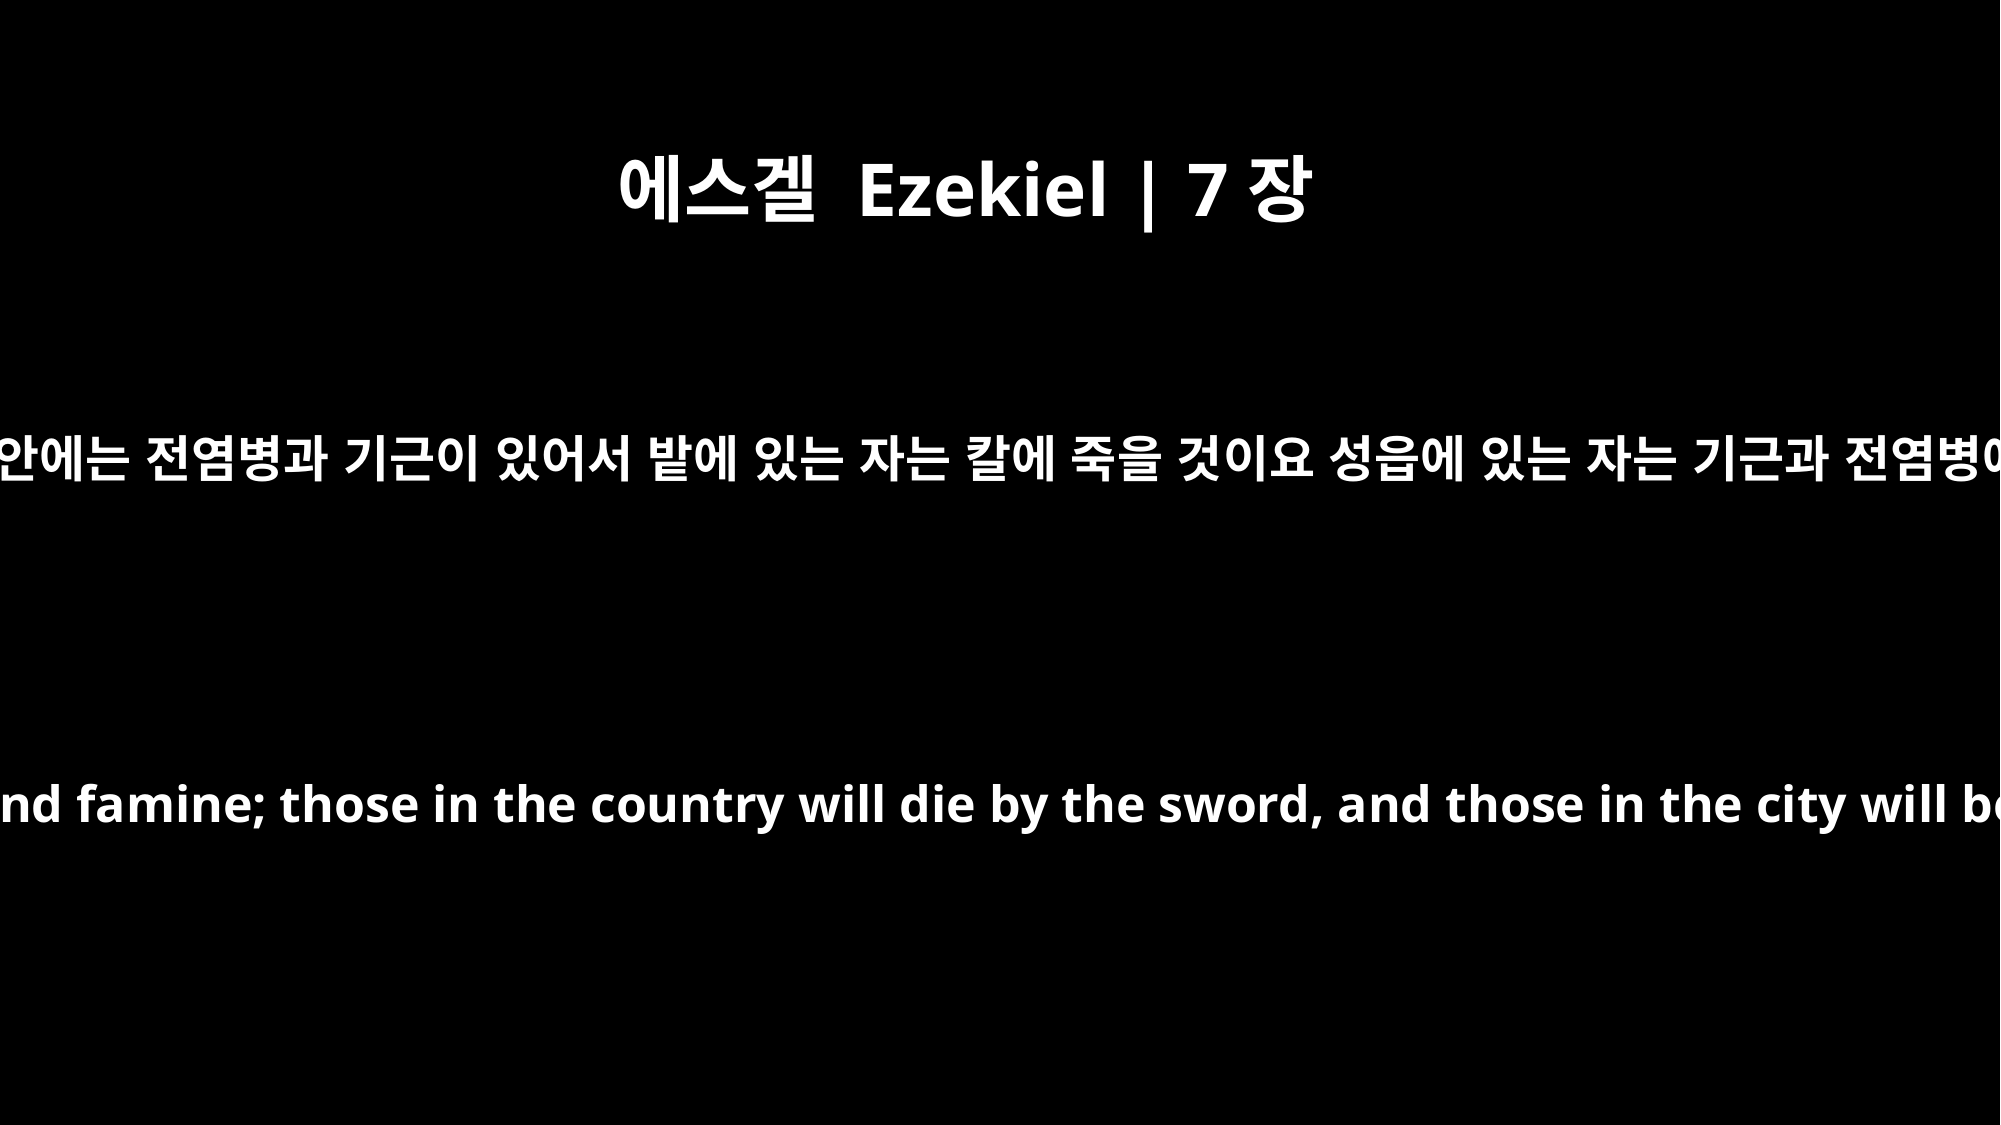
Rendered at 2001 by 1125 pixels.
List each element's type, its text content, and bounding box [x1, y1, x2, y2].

text_box 15 밖에는 칼이 있고 안에는 전염병과 기근이 있어서 밭에 있는 자는 칼에 죽을 것이요 성읍에 있는 자는 기근과 전염병에 망할 것이며 [0, 359, 2000, 495]
text_box "Outside is the sword, inside are plague and famine; those in the country will die by the sword, and those in the city will be devoured by famine and plague. [0, 764, 2000, 840]
text_box 에스겔 Ezekiel | 7장 [602, 136, 1330, 239]
